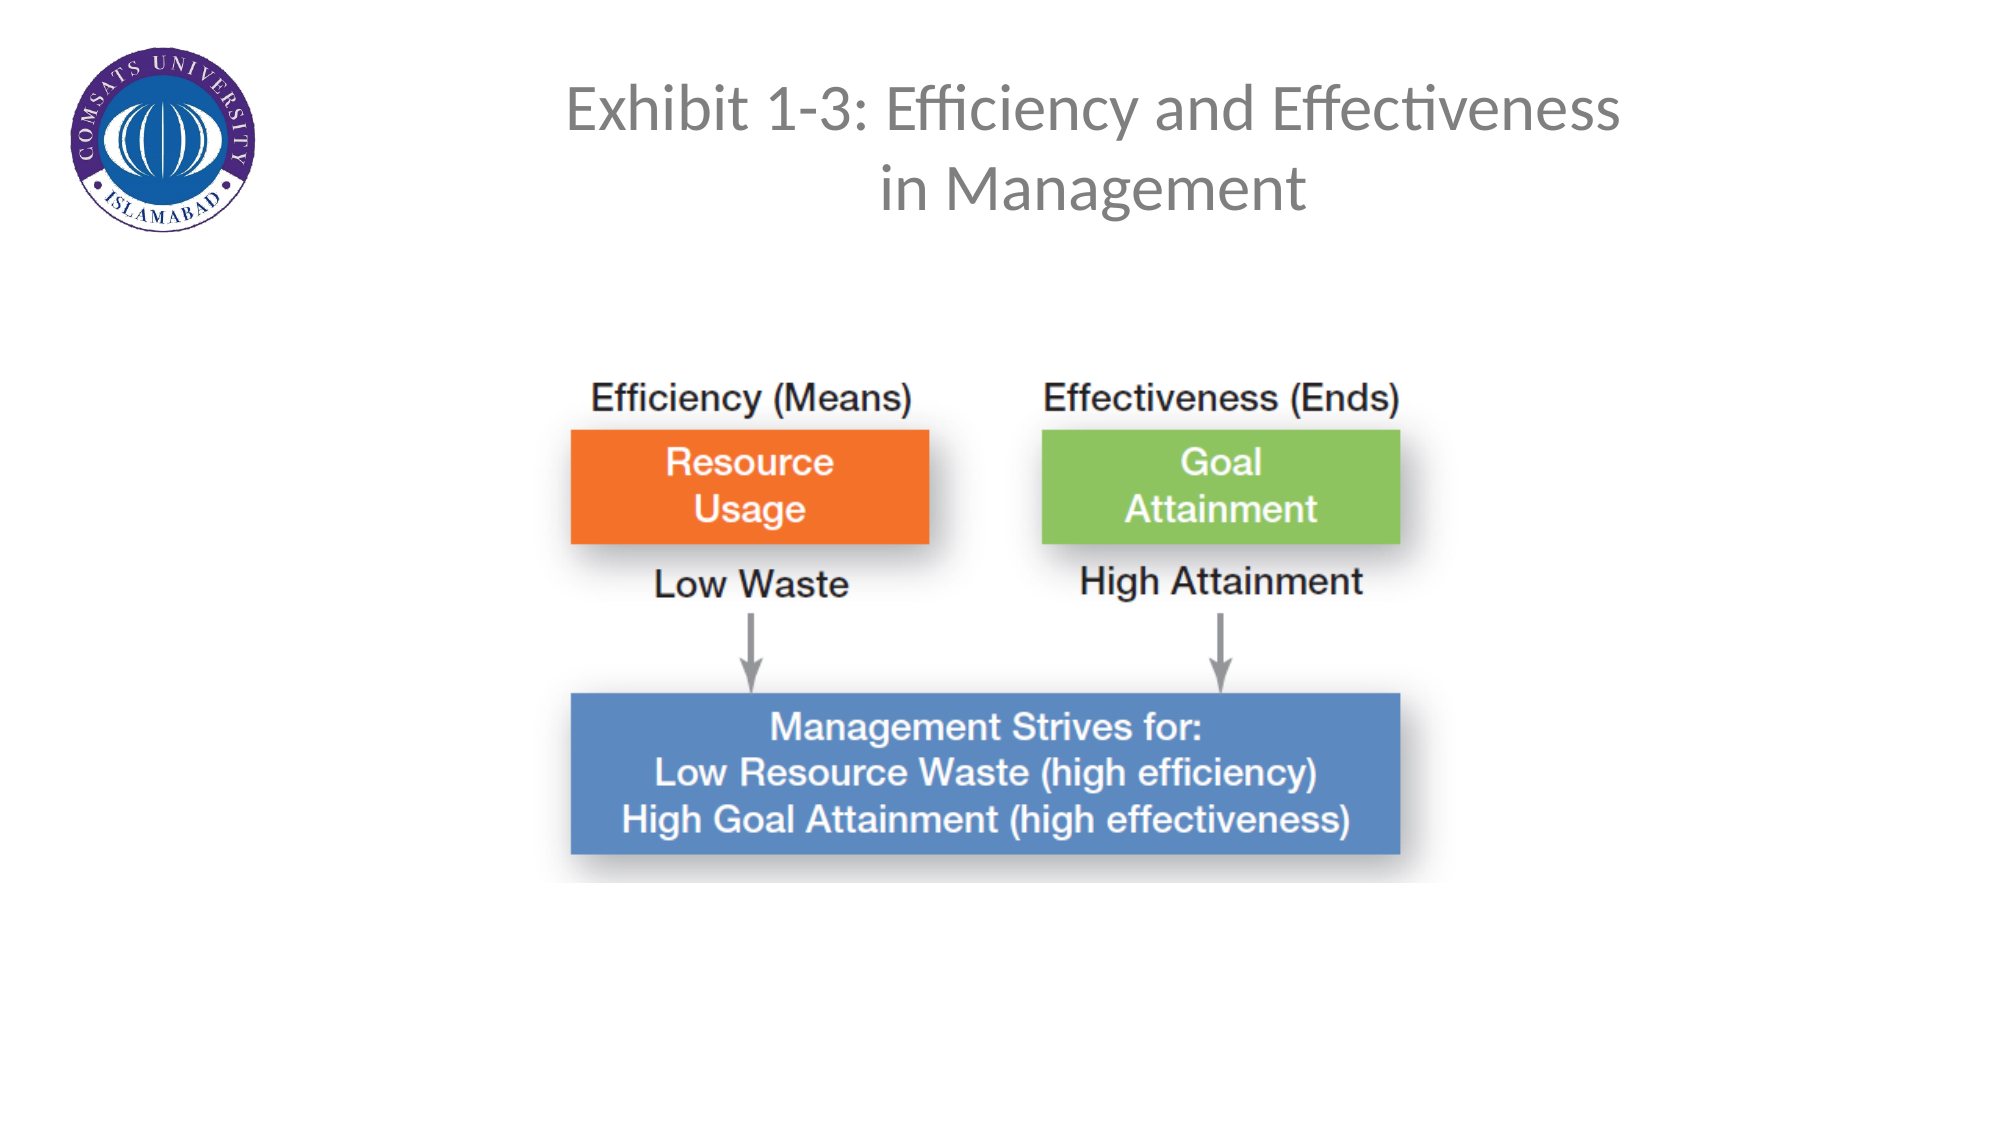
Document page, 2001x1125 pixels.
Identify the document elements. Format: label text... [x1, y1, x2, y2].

picture [62, 37, 263, 238]
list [518, 347, 1482, 883]
title Exhibit 1-3: Efficiency and Effectiveness in Management [287, 50, 1900, 238]
